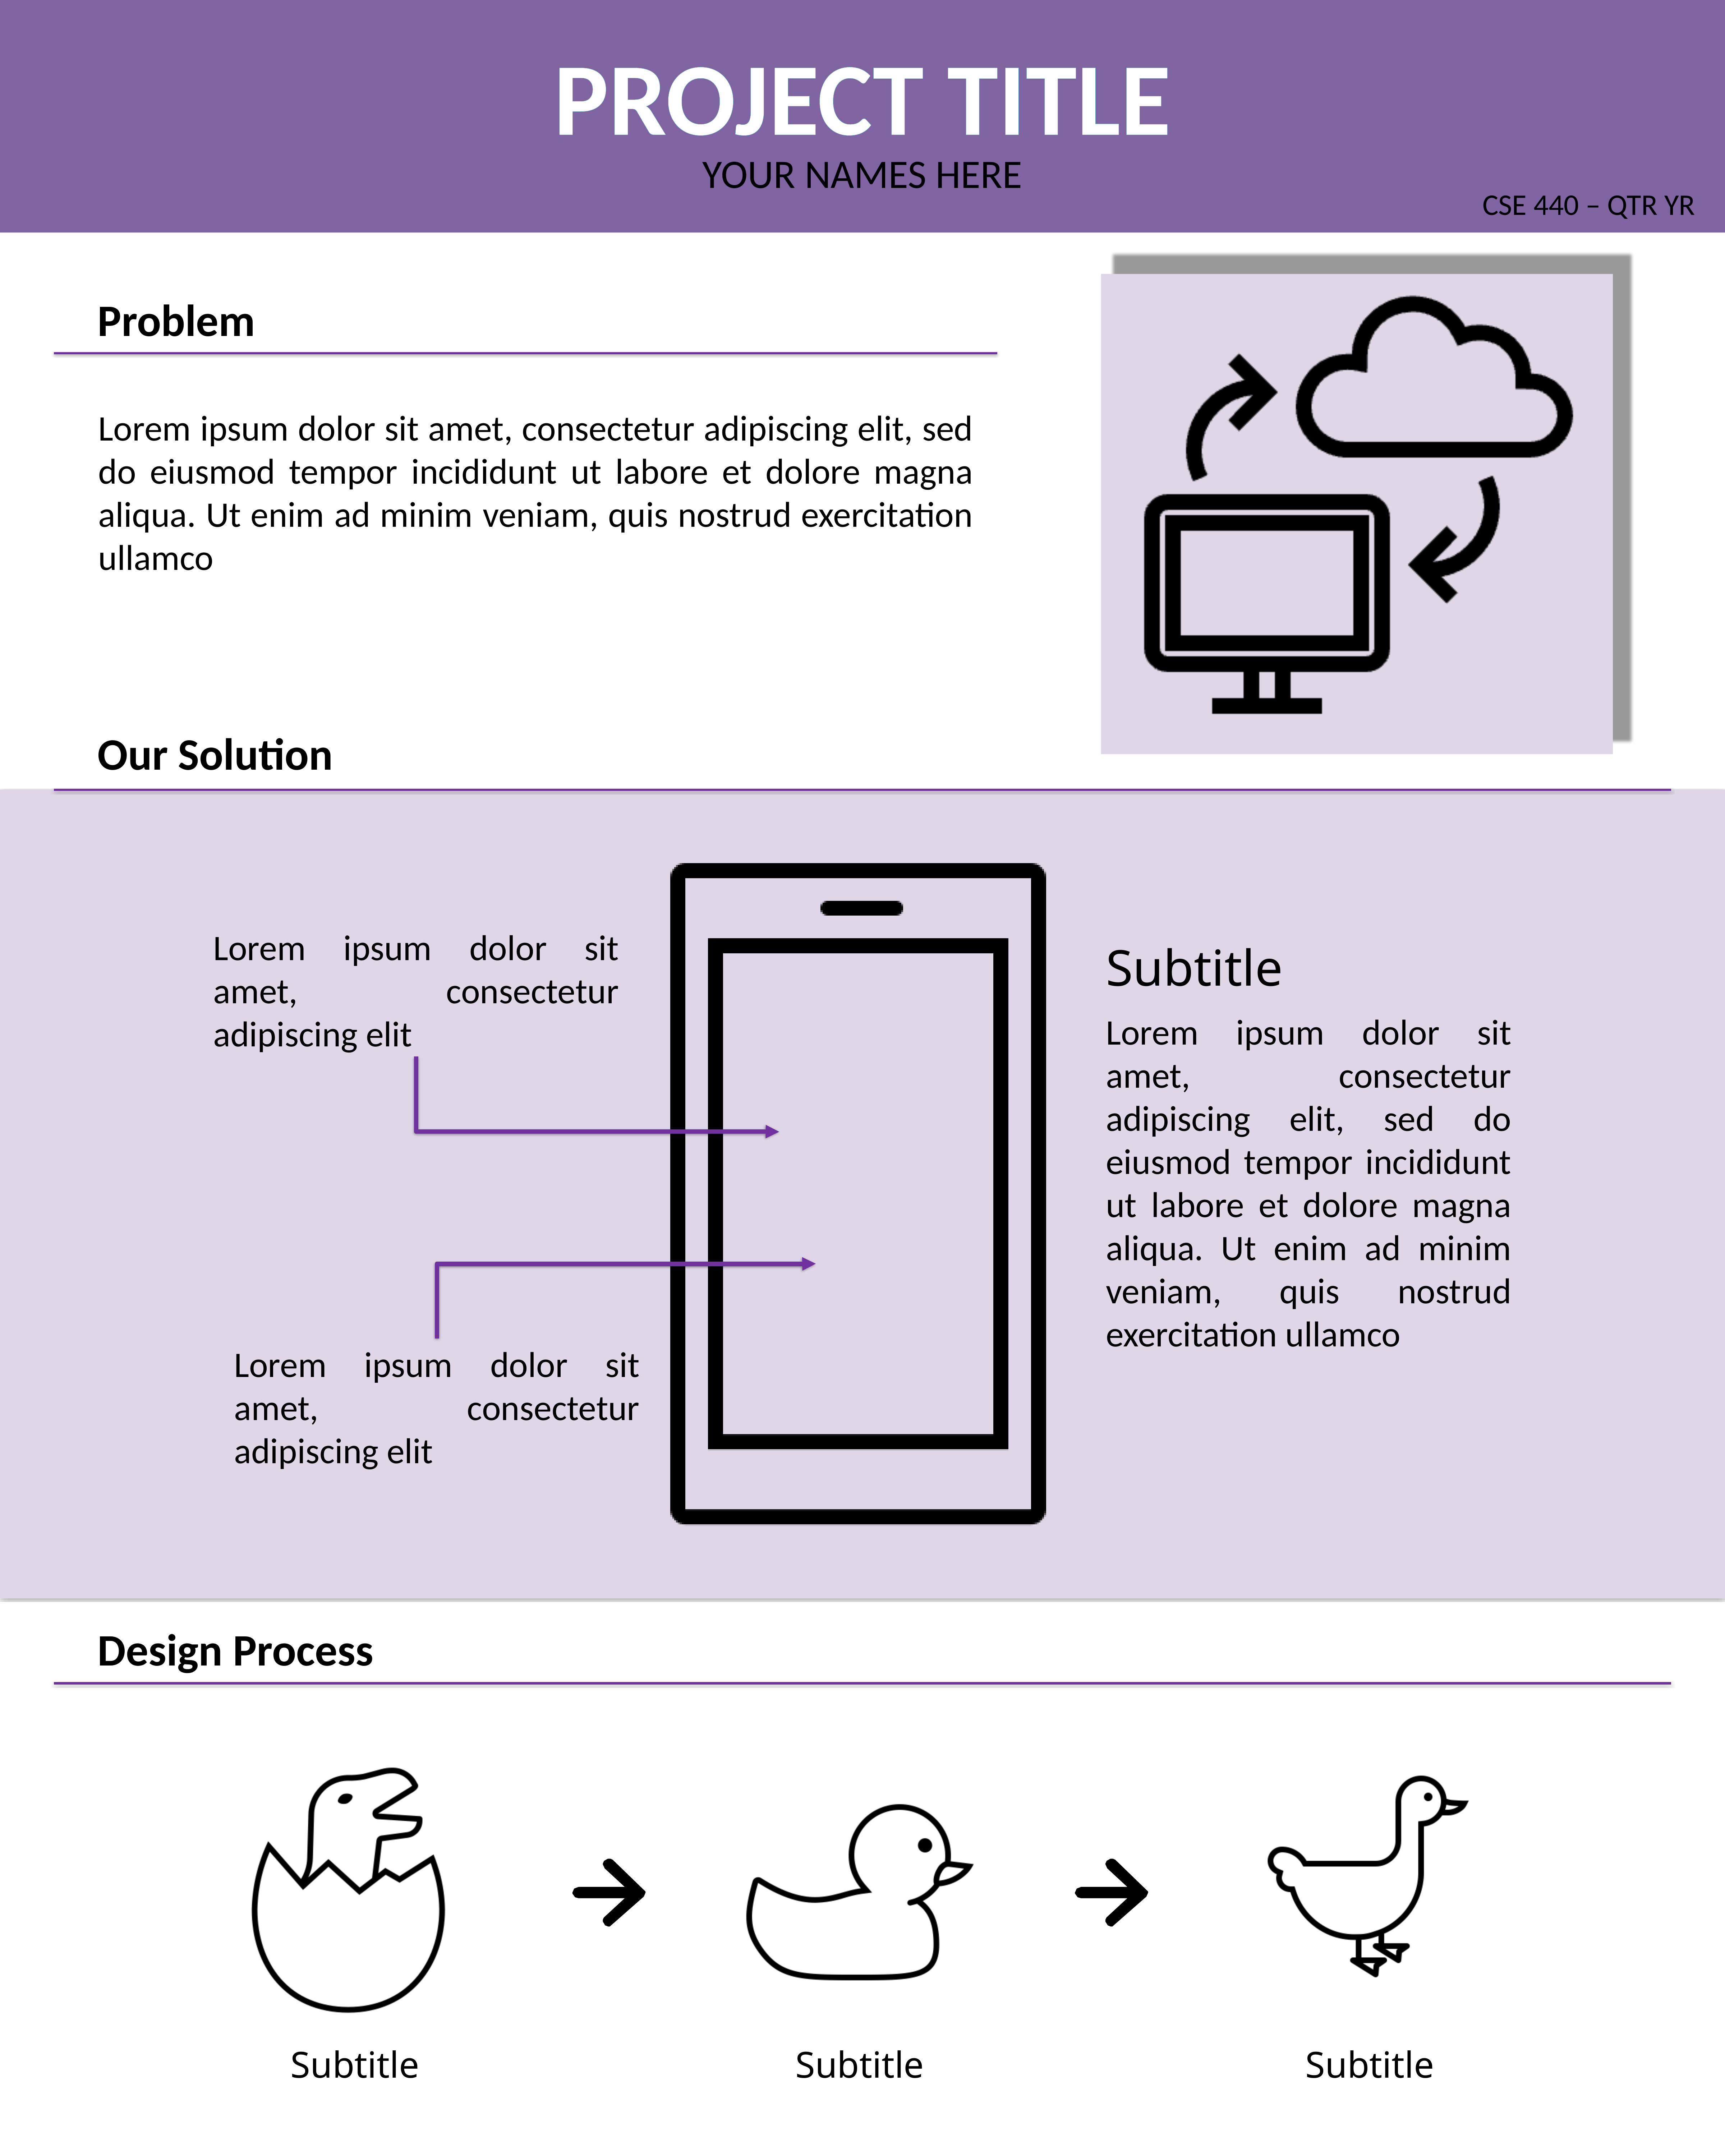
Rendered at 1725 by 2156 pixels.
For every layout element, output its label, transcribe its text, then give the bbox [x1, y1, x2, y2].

text_box Subtitle [675, 2039, 1045, 2088]
text_box YOUR NAMES HERE [489, 145, 1235, 199]
text_box Lorem ipsum dolor sit amet, consectetur adipiscing elit [231, 1338, 498, 1473]
text_box [0, 789, 1725, 1598]
text_box [1101, 274, 1105, 754]
text_box Lorem ipsum dolor sit amet, consectetur adipiscing elit [210, 922, 498, 1057]
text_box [1103, 934, 1514, 1456]
picture [212, 1754, 485, 2027]
picture [498, 833, 1219, 1554]
picture [1105, 262, 1607, 764]
text_box [1075, 1858, 1148, 1927]
picture [1233, 1742, 1506, 2014]
text_box CSE 440 – QTR YR [1387, 183, 1698, 224]
text_box Subtitle [1185, 2039, 1555, 2088]
text_box Our Solution [84, 722, 468, 782]
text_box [570, 922, 626, 1285]
text_box Lorem ipsum dolor sit amet, consectetur adipiscing elit, sed do eiusmod tempor incididunt ut labore et dolore magna aliqua. Ut enim ad minim veniam, quis nostrud exercitation ullamco [96, 402, 977, 580]
picture [724, 1756, 997, 2029]
text_box [0, 0, 1725, 233]
text_box [1607, 274, 1613, 754]
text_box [589, 1111, 664, 1491]
text_box PROJECT TITLE [548, 29, 1177, 145]
text_box Design Process [84, 1618, 468, 1678]
text_box Problem [84, 288, 311, 348]
text_box [572, 1858, 646, 1927]
text_box Subtitle [170, 2039, 540, 2088]
